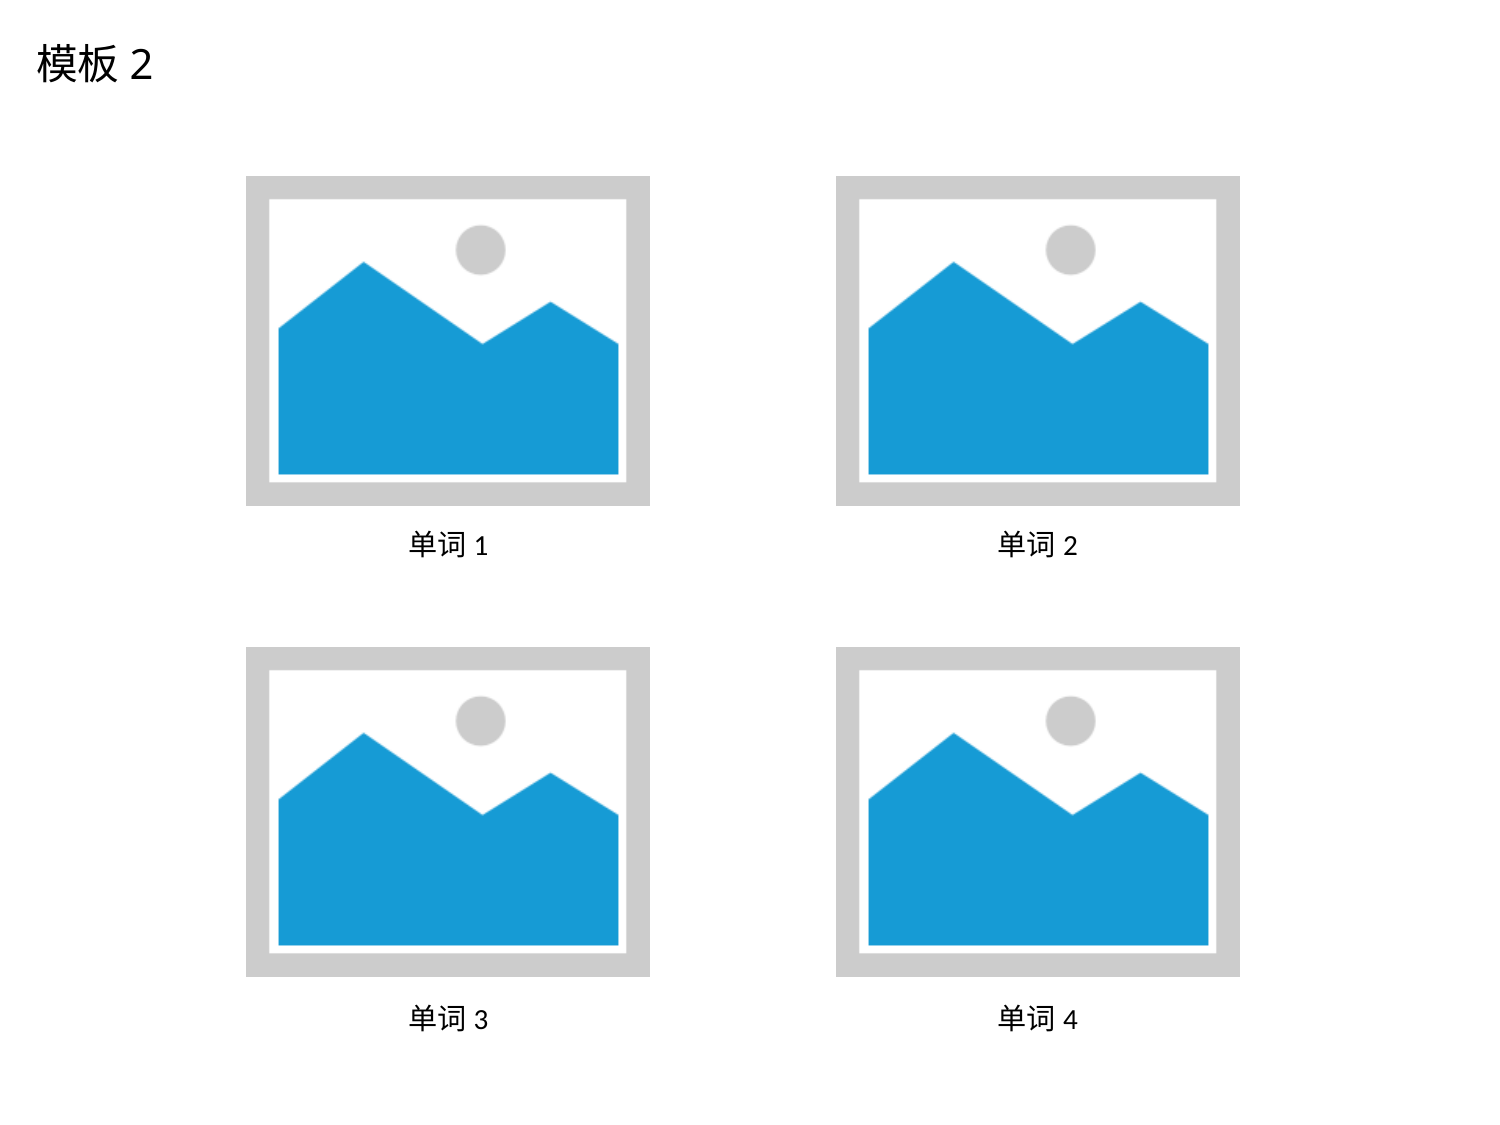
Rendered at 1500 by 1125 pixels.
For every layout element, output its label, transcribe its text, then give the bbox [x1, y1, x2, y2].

text_box 单词4 [982, 993, 1093, 1043]
text_box 单词3 [393, 993, 504, 1043]
title 模板2 [21, 19, 215, 112]
picture [836, 647, 1240, 977]
picture [246, 176, 650, 506]
text_box 单词2 [982, 518, 1093, 569]
picture [246, 647, 650, 977]
picture [836, 176, 1240, 506]
text_box 单词1 [393, 518, 504, 569]
